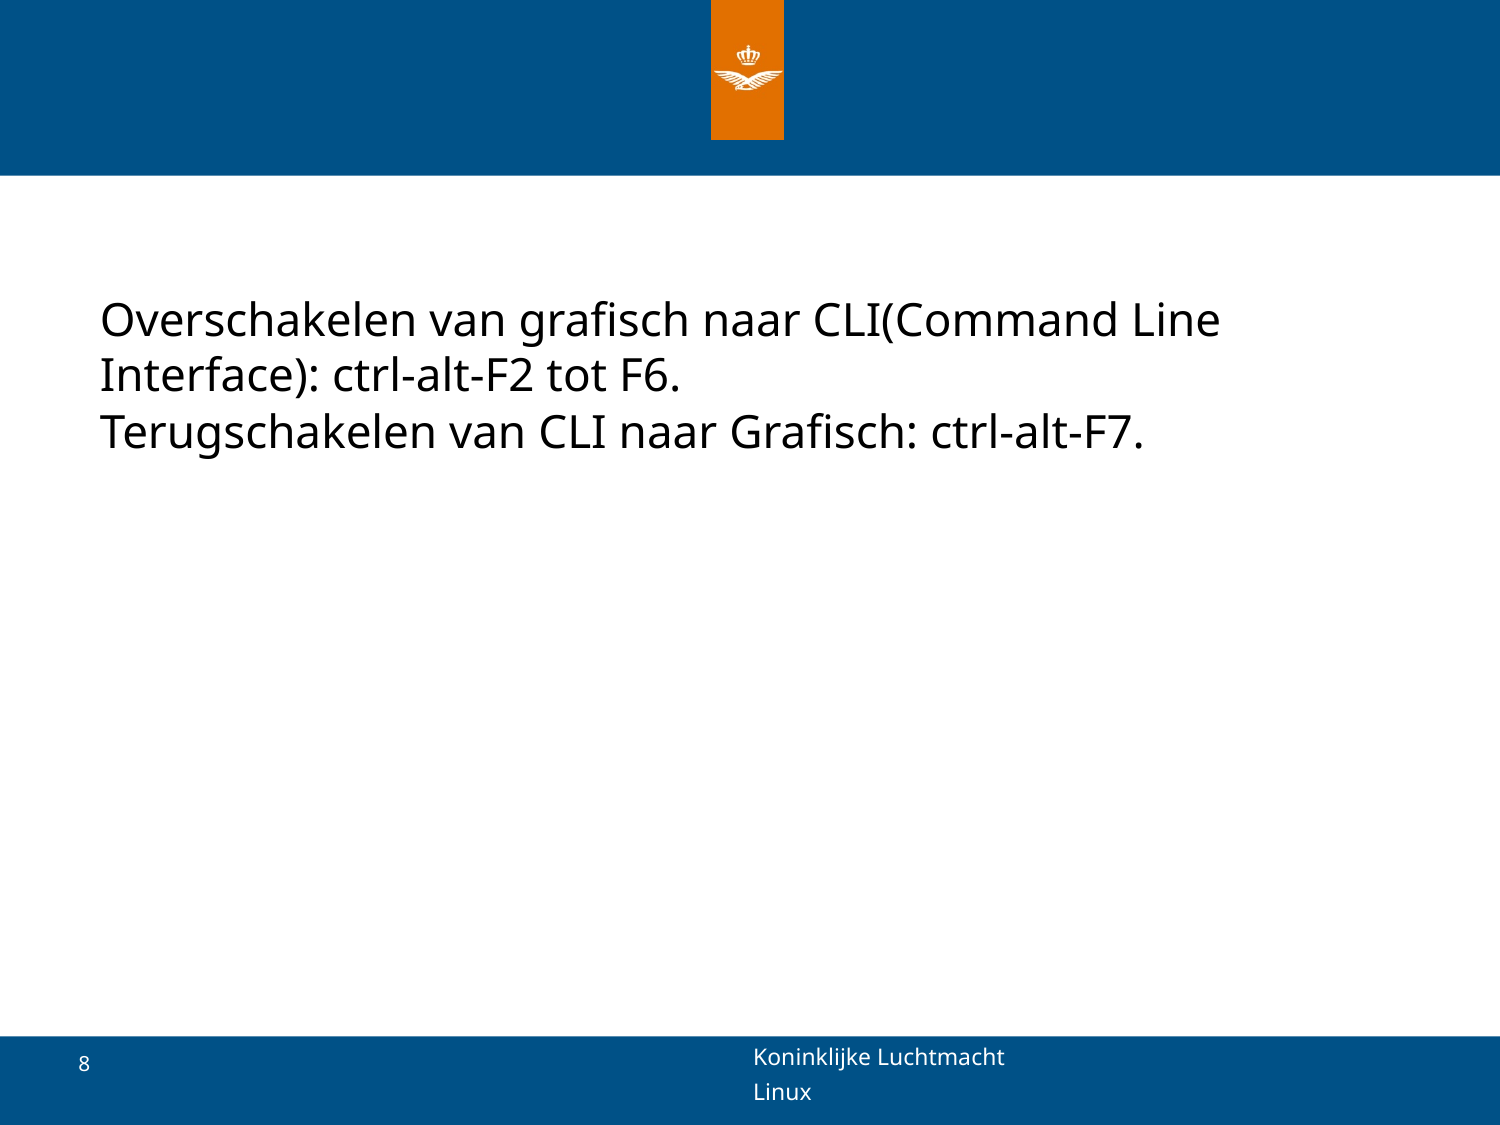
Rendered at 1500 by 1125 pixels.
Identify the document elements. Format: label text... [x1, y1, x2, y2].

picture [711, 0, 784, 140]
list Overschakelen van grafisch naar CLI(Command Line Interface): ctrl-alt-F2 tot F6. Terugschakelen van CLI naar Grafisch: ctrl-alt-F7. [99, 290, 1376, 988]
